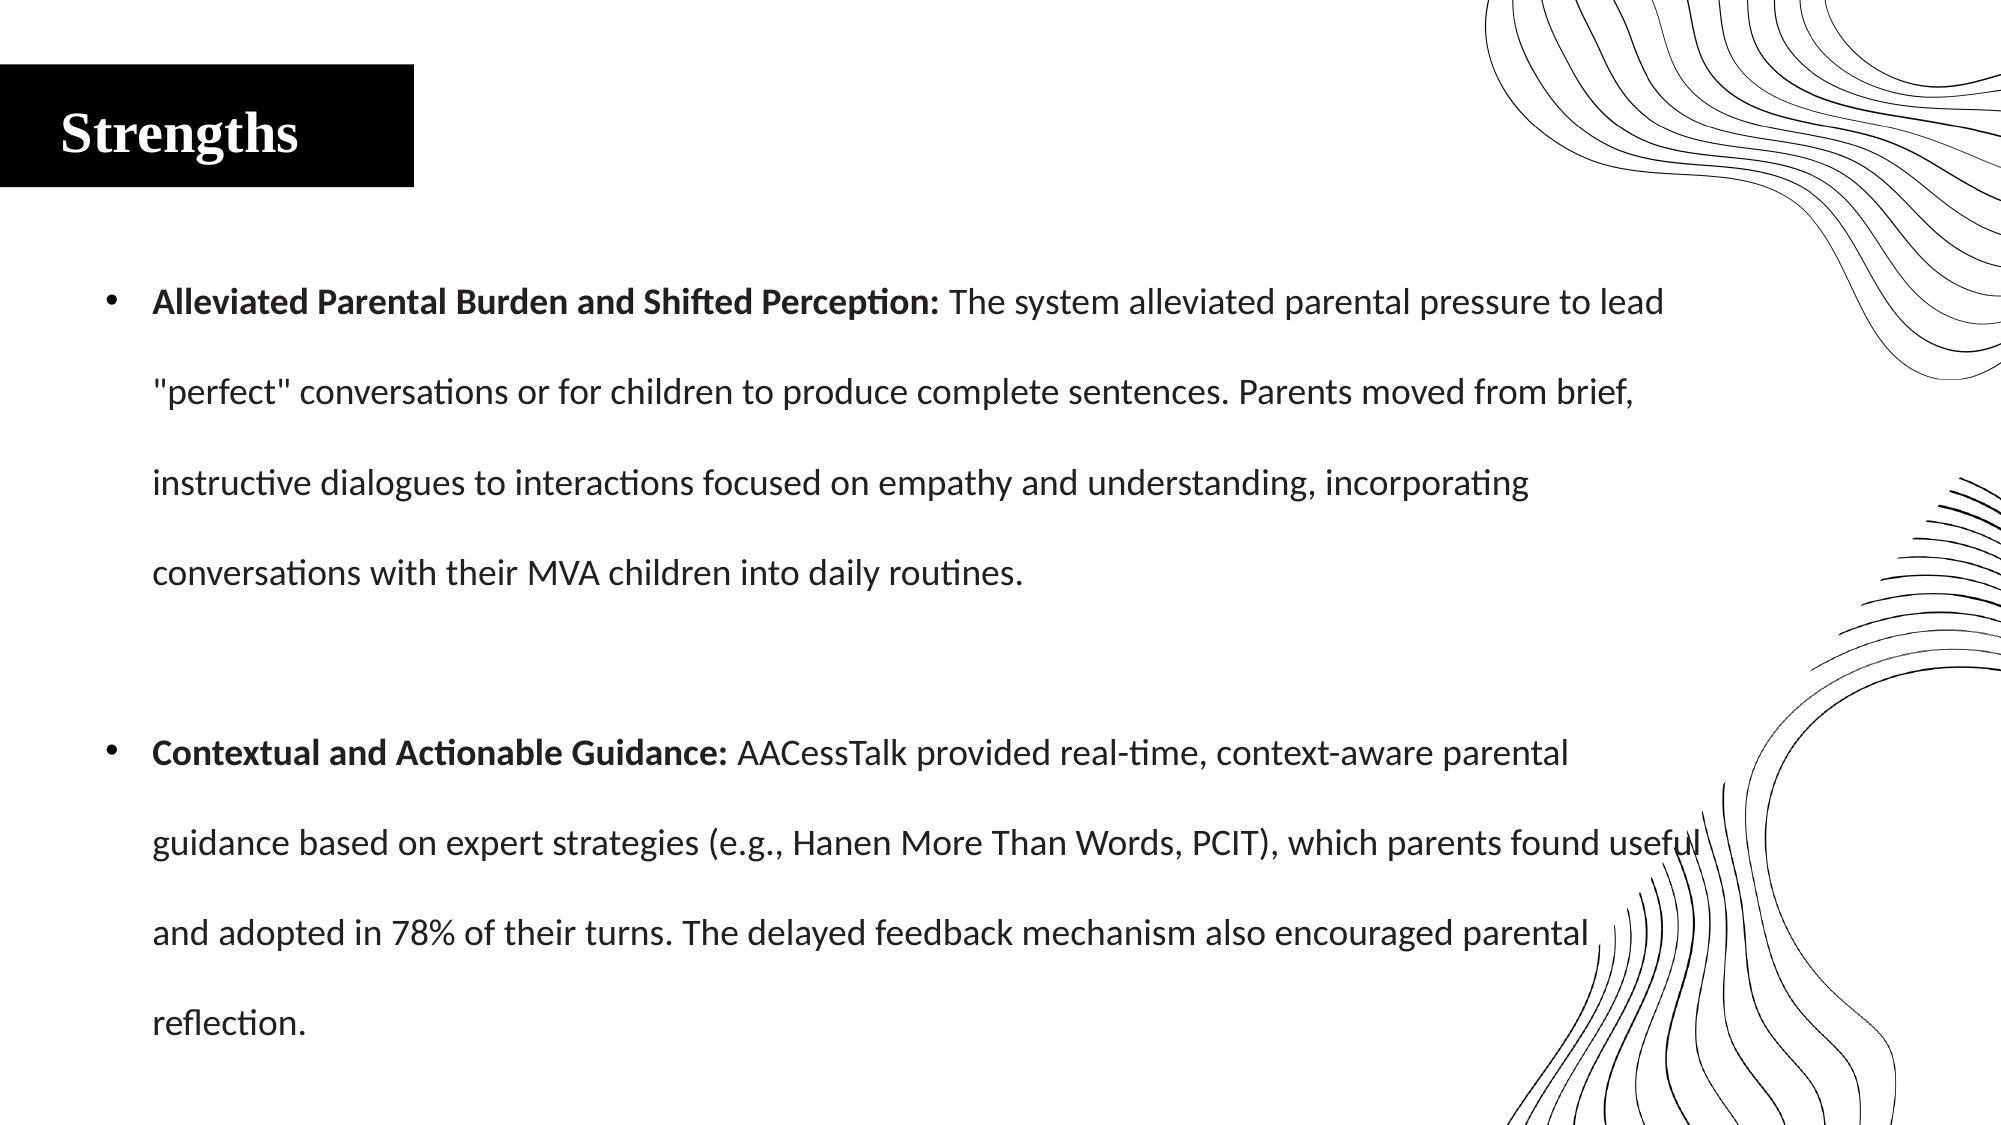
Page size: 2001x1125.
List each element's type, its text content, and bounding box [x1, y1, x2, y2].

text_box Strengths [60, 72, 532, 164]
text_box [0, 63, 415, 188]
text_box [1483, 0, 2000, 380]
text_box [1473, 447, 2000, 1125]
text_box Alleviated Parental Burden and Shifted Perception: The system alleviated parental pressure to lead "perfect" conversations or for children to produce complete sentences. Parents moved from brief, instructive dialogues to interactions focused on empathy and understanding, incorporating conversations with their MVA children into daily routines. Contextual and Actionable Guidance: AACessTalk provided real-time, context-aware parental guidance based on expert strategies (e.g., Hanen More Than Words, PCIT), which parents found useful and adopted in 78% of their turns. The delayed feedback mechanism also encouraged parental reflection. [105, 232, 1716, 1043]
